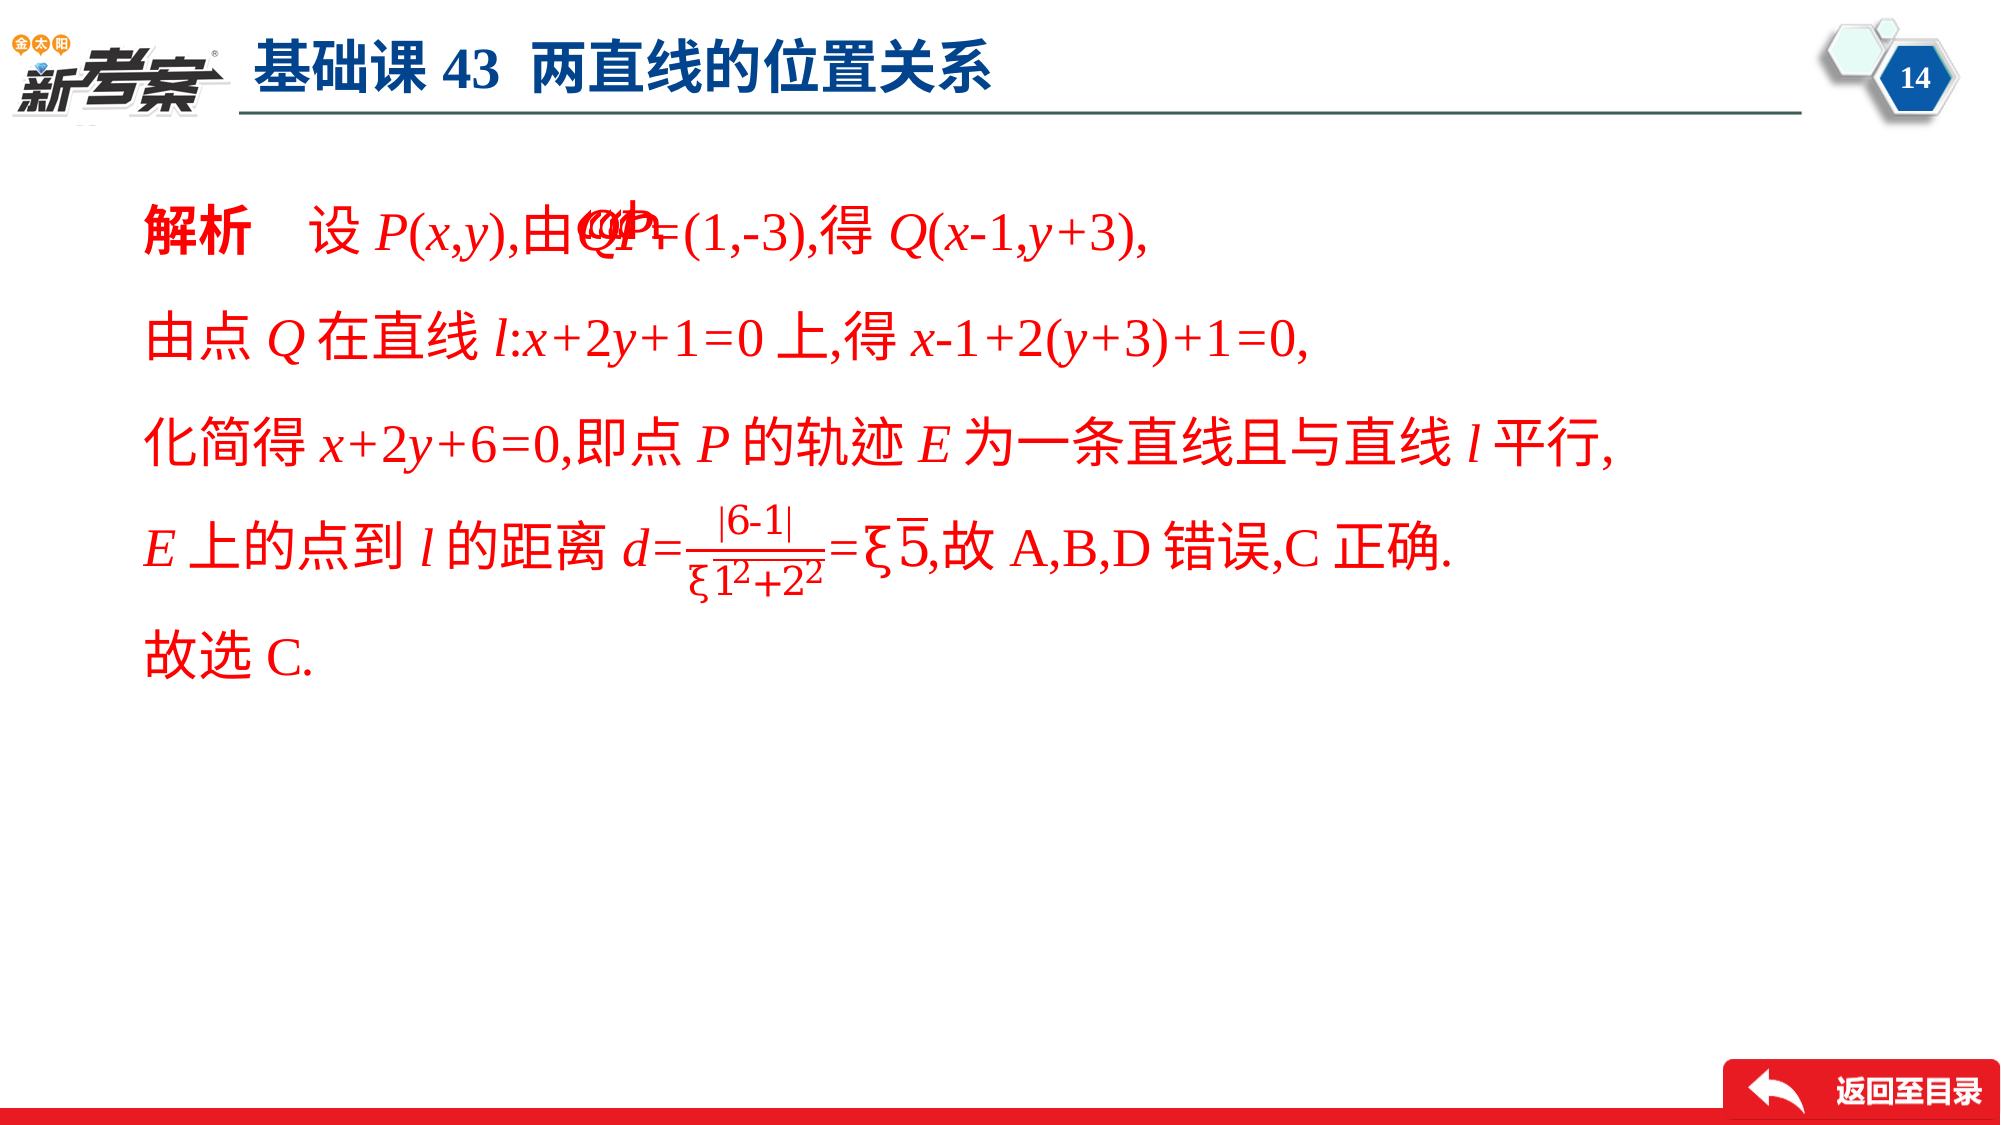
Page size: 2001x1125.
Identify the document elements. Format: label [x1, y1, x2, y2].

picture [0, 0, 2001, 1125]
text_box [143, 176, 1918, 947]
